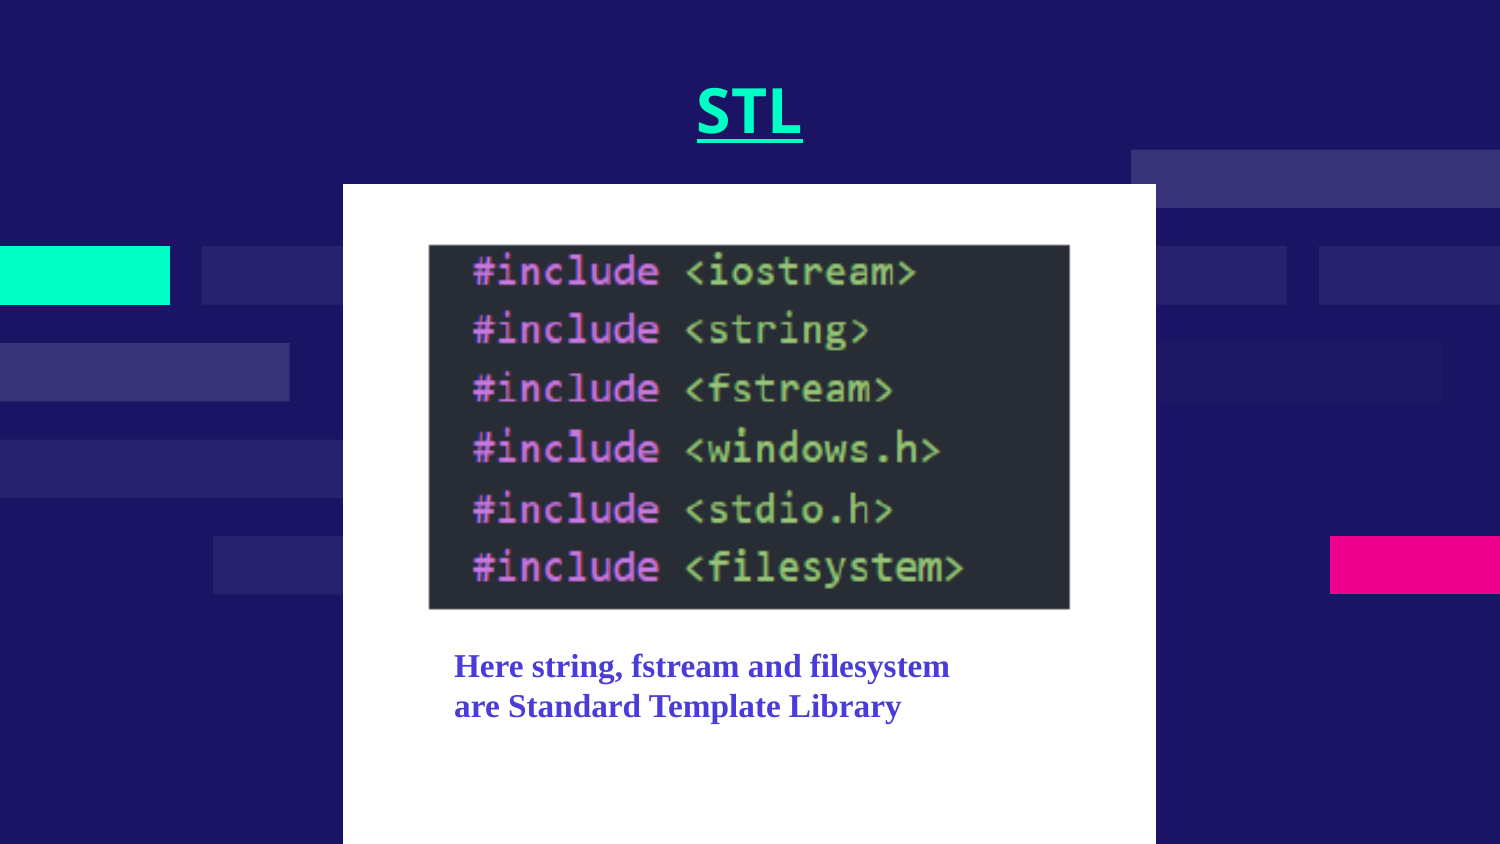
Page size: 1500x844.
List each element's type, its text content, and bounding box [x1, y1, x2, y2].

picture [417, 227, 1083, 617]
title STL [209, 56, 1291, 166]
text_box Here string, fstream and filesystem are Standard Template Library [439, 637, 996, 732]
